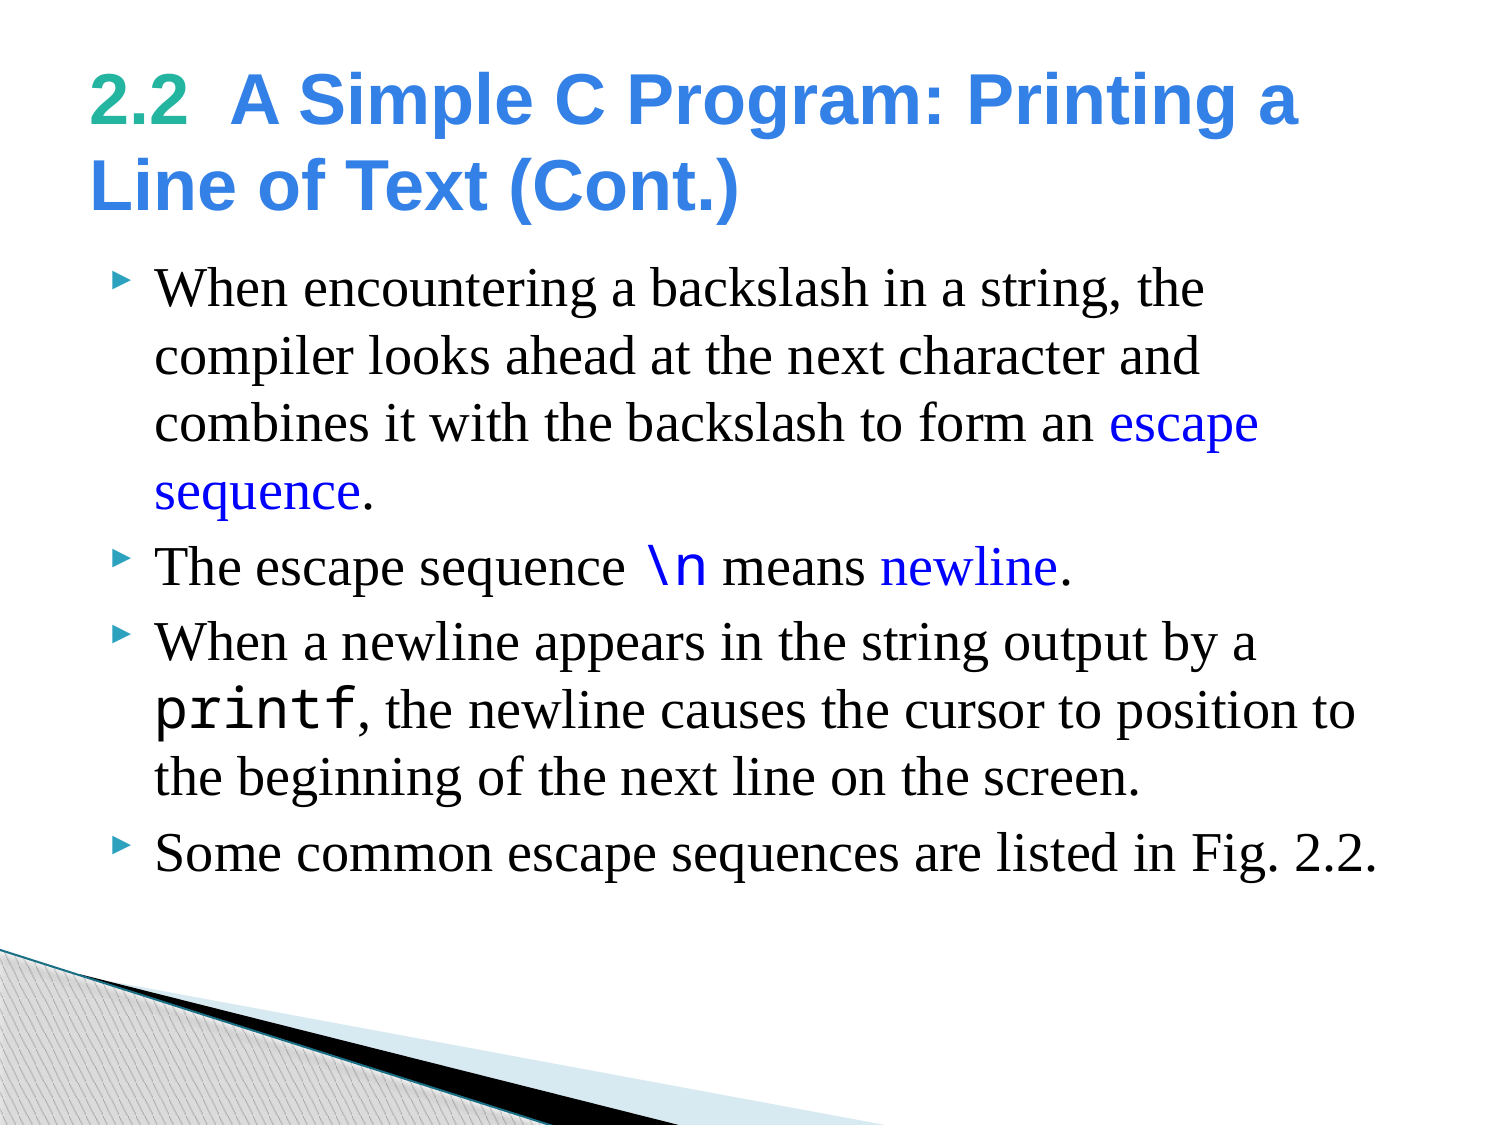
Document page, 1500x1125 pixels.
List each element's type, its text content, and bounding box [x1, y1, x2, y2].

title 2.2 A Simple C Program: Printing a Line of Text (Cont.) [75, 45, 1425, 233]
list When encountering a backslash in a string, the compiler looks ahead at the next character and combines it with the backslash to form an escape sequence. The escape sequence \n means newline. When a newline appears in the string output by a printf, the newline causes the cursor to position to the beginning of the next line on the screen. Some common escape sequences are listed in Fig. 2.2. [75, 243, 1425, 986]
